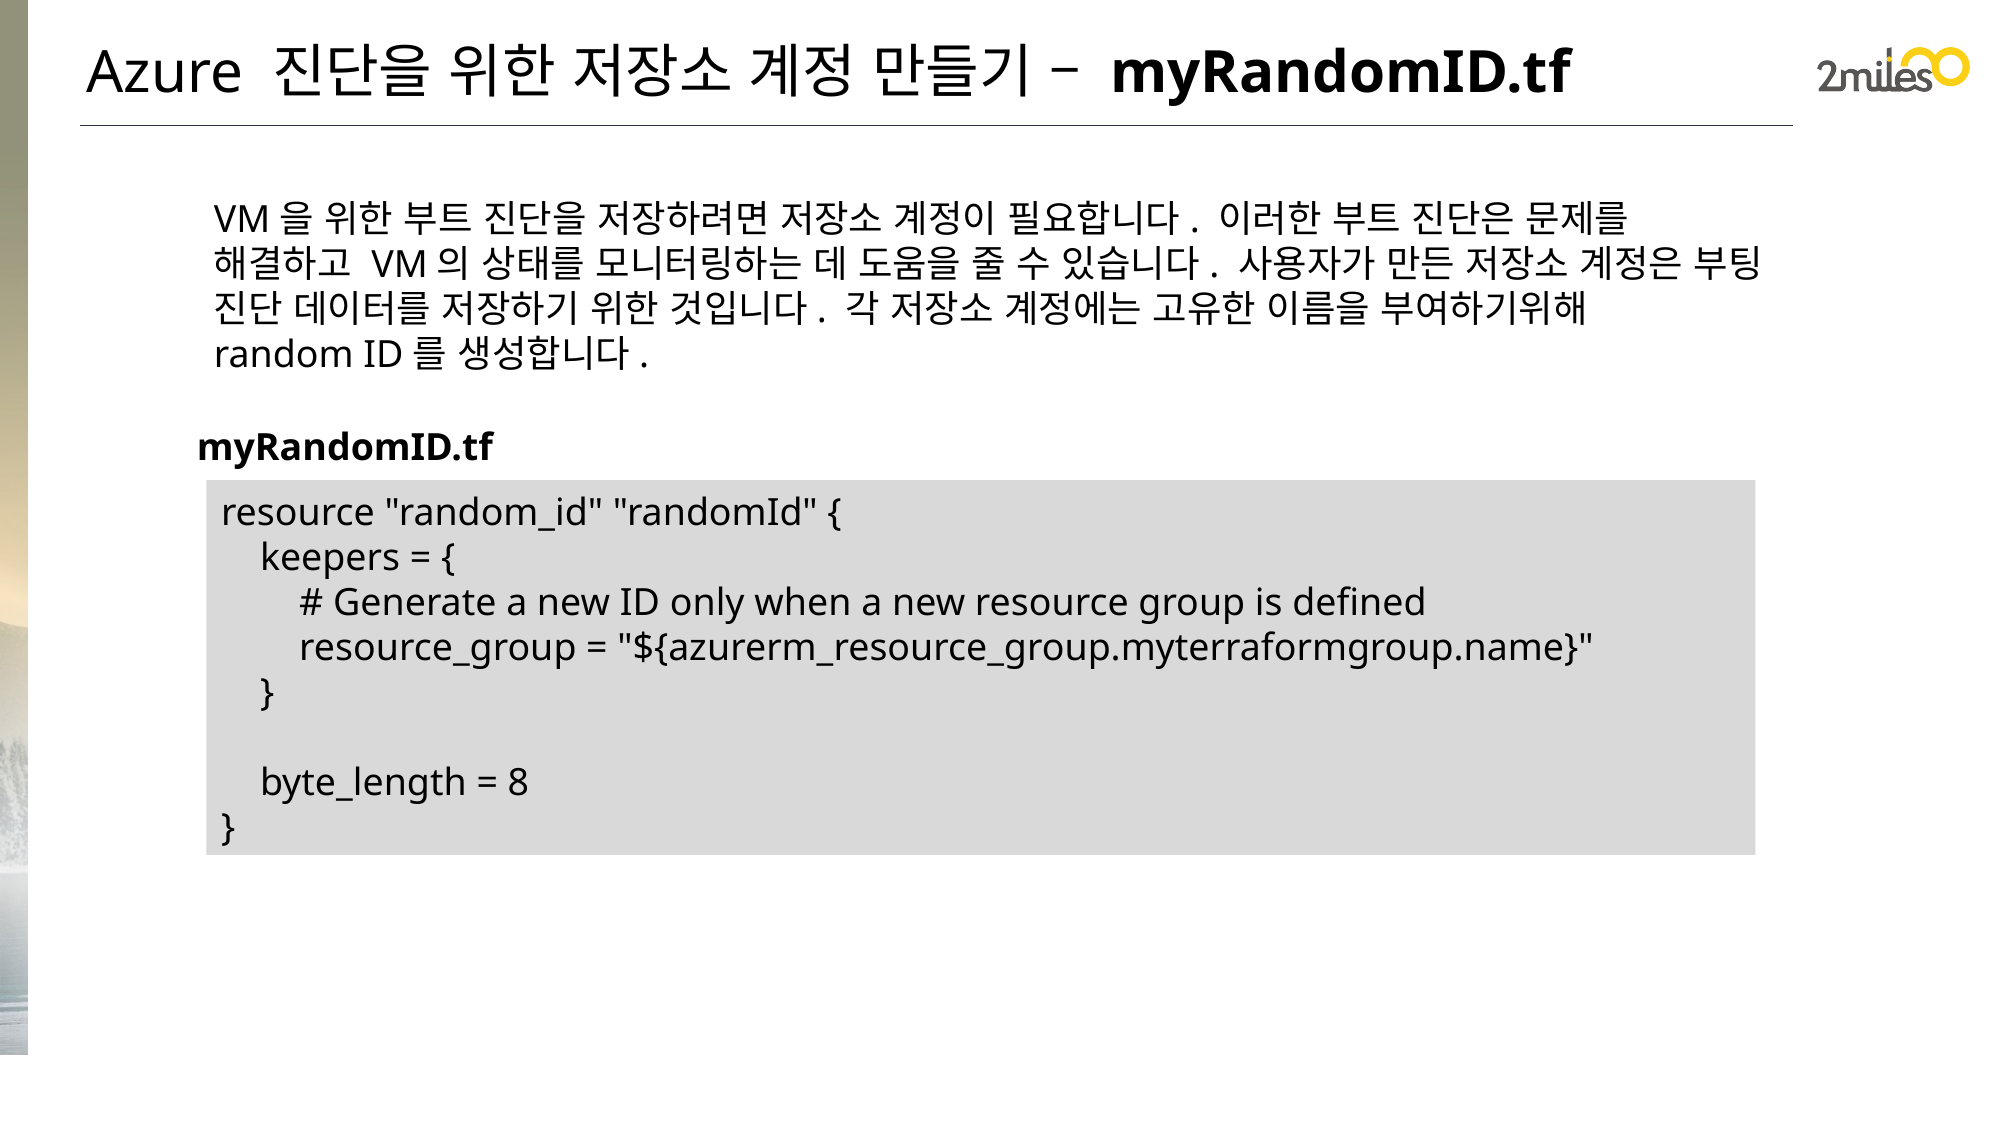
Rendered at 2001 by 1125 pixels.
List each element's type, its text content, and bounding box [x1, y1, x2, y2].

text_box VM을 위한 부트 진단을 저장하려면 저장소 계정이 필요합니다. 이러한 부트 진단은 문제를 해결하고 VM의 상태를 모니터링하는 데 도움을 줄 수 있습니다. 사용자가 만든 저장소 계정은 부팅 진단 데이터를 저장하기 위한 것입니다. 각 저장소 계정에는 고유한 이름을 부여하기위해 random ID를 생성합니다. [199, 187, 1779, 383]
text_box Azure 진단을 위한 저장소 계정 만들기 – myRandomID.tf [71, 27, 1733, 182]
text_box myRandomID.tf [182, 415, 508, 476]
picture [0, 0, 28, 1055]
text_box resource "random_id" "randomId" { keepers = { # Generate a new ID only when a new resource group is defined resource_group = "${azurerm_resource_group.myterraformgroup.name}" } byte_length = 8 } [206, 480, 1756, 855]
picture [1817, 47, 1970, 92]
